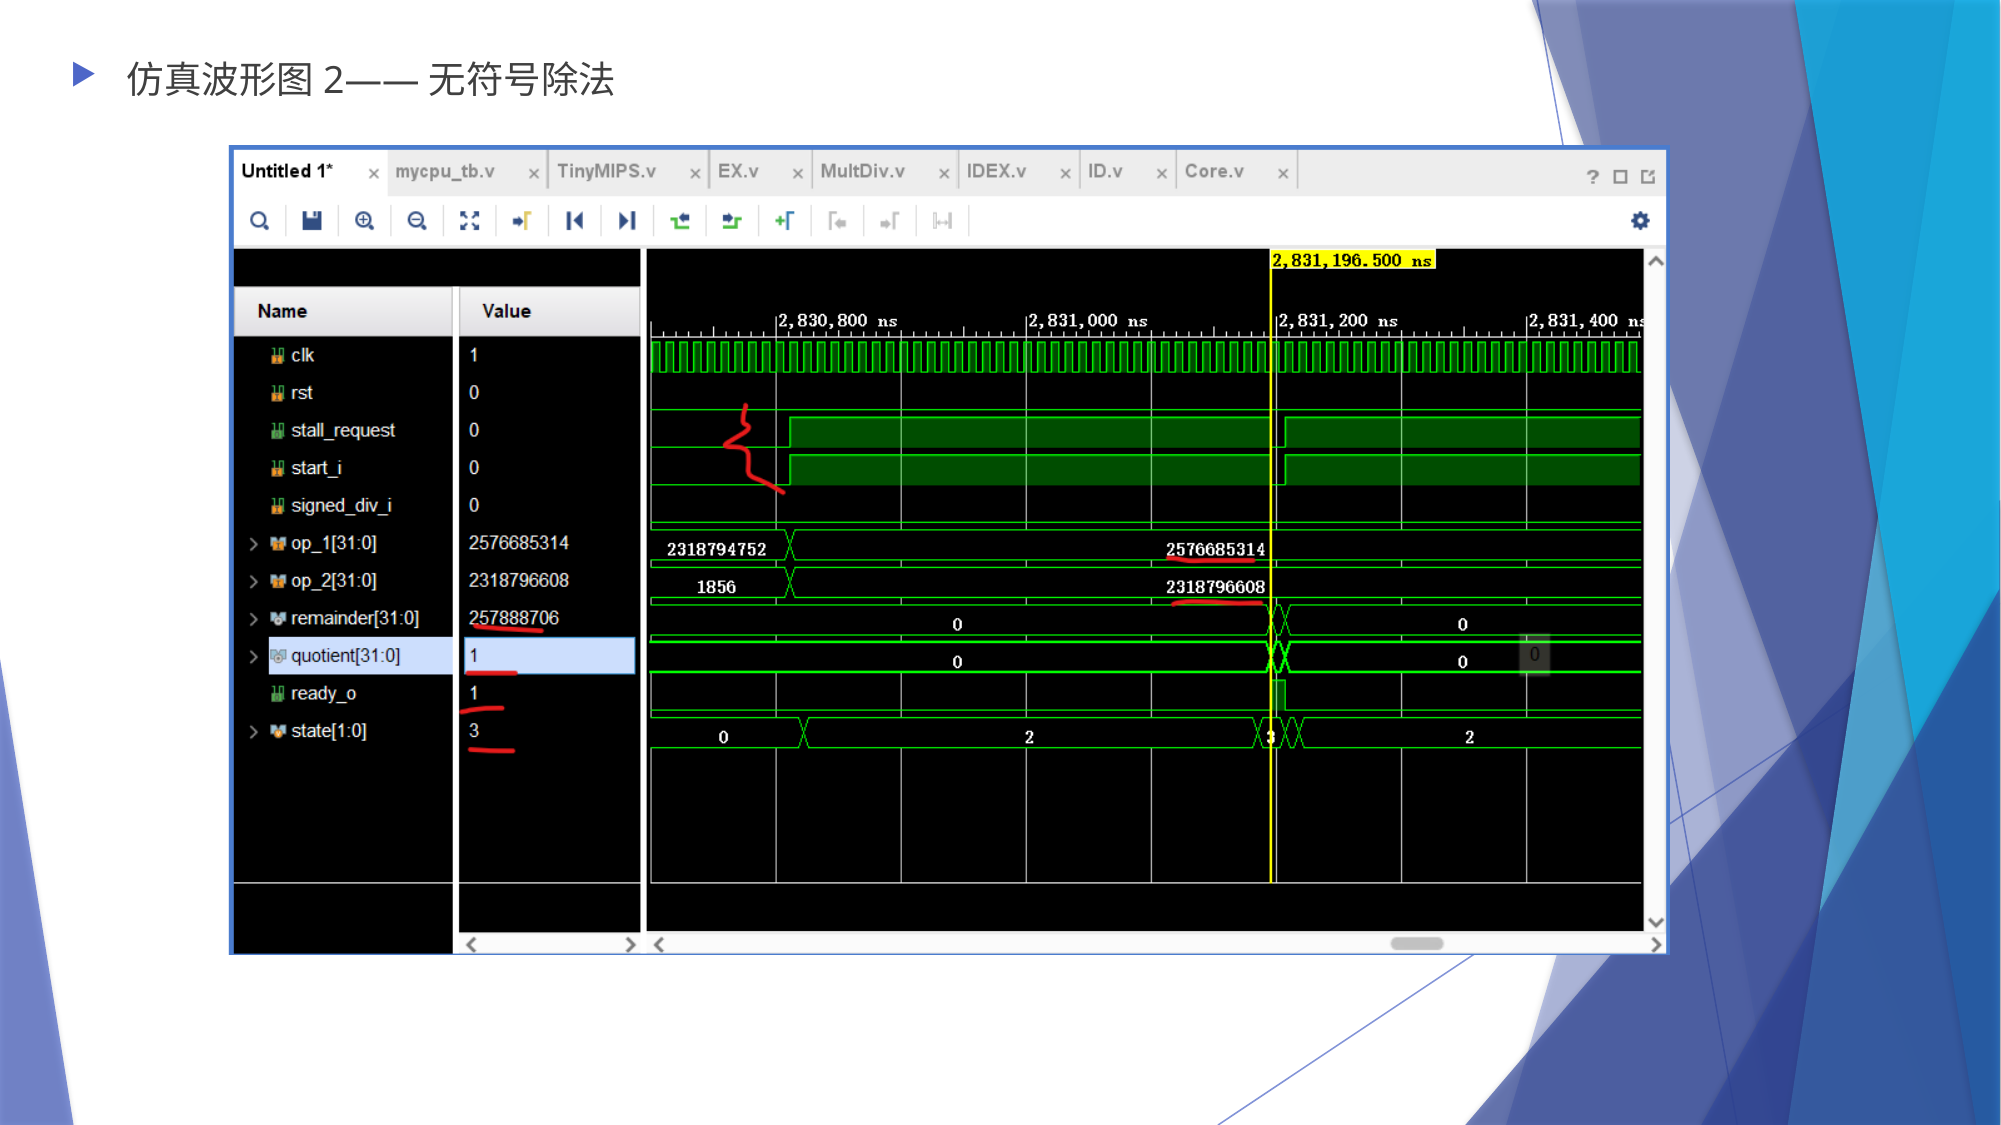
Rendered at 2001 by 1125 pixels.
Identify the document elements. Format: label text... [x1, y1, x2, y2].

list 仿真波形图2——无符号除法 [55, 48, 1466, 686]
picture [218, 145, 1670, 955]
